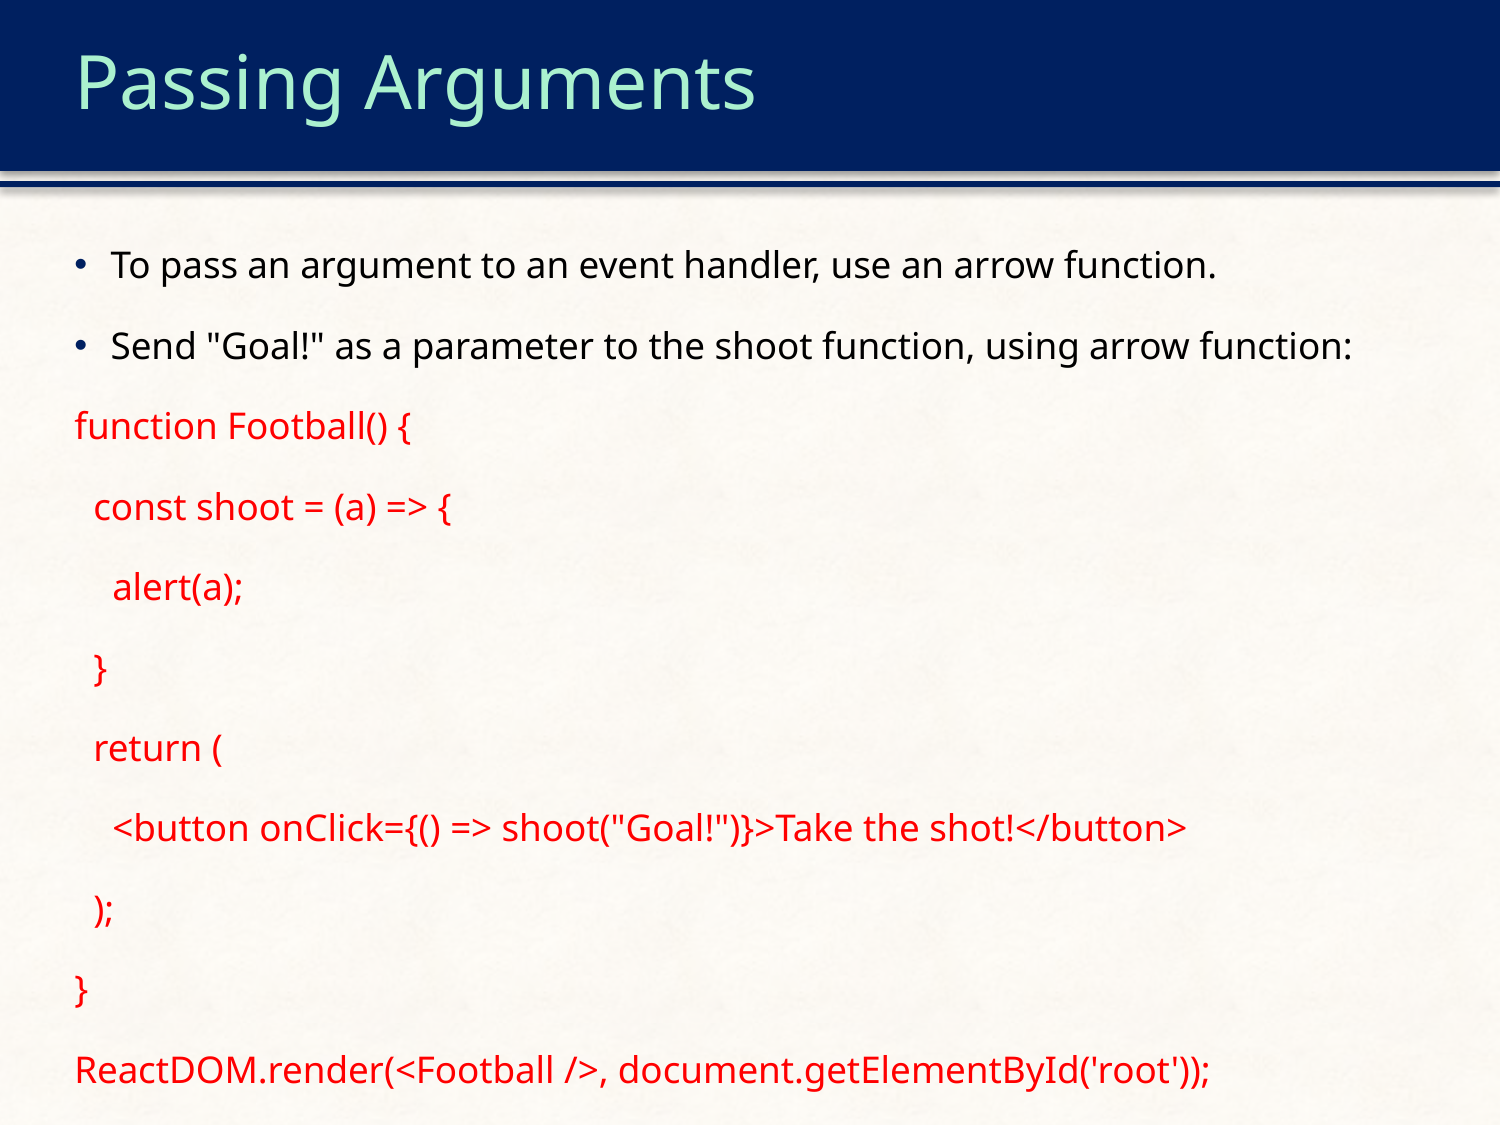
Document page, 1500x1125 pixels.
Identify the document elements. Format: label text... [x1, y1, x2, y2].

list To pass an argument to an event handler, use an arrow function. Send "Goal!" as a parameter to the shoot function, using arrow function: function Football() { const shoot = (a) => { alert(a); } return ( <button onClick={() => shoot("Goal!")}>Take the shot!</button> ); } ReactDOM.render(<Football />, document.getElementById('root')); [59, 212, 1468, 1099]
title Passing Arguments [59, 0, 1500, 171]
